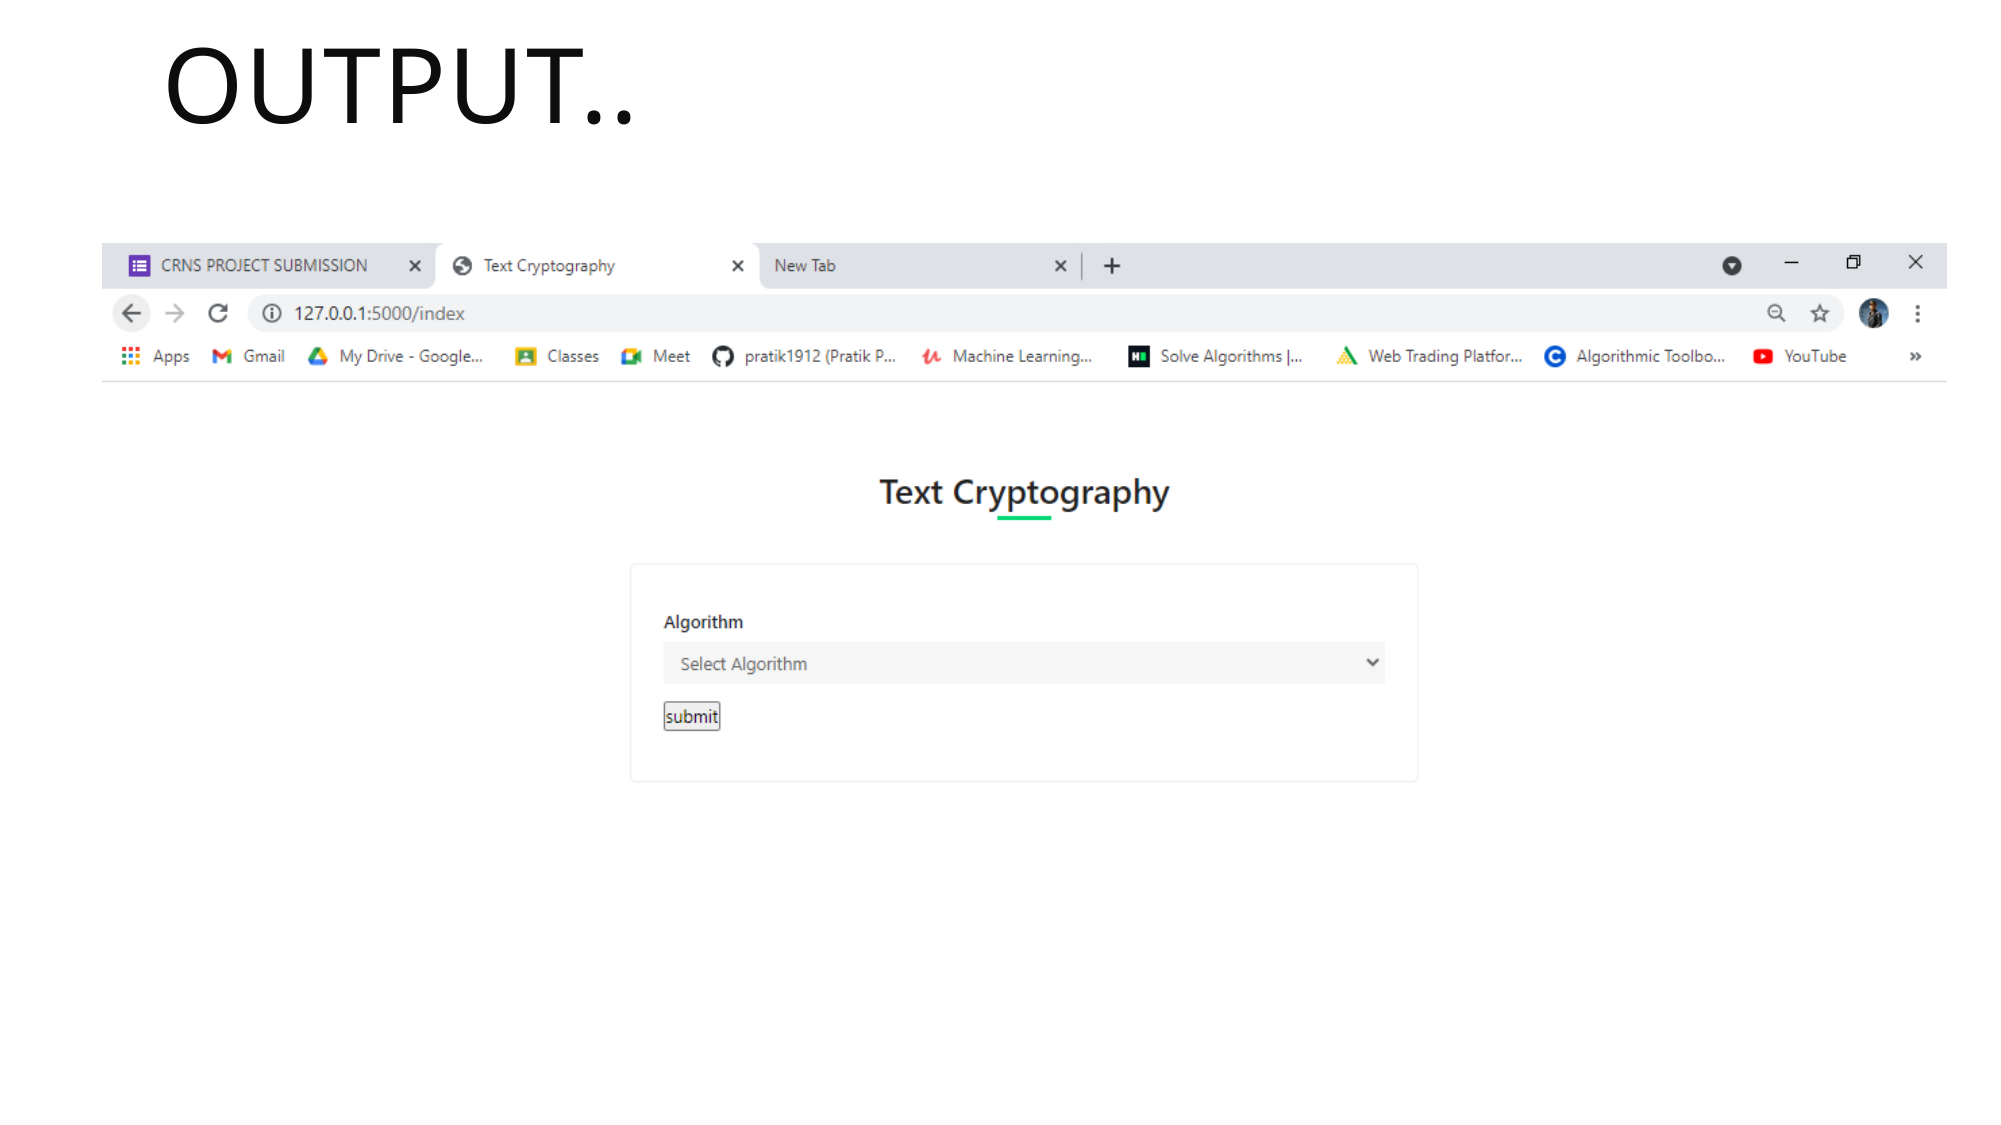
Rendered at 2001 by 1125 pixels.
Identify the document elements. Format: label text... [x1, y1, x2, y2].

text_box Output.. [147, 35, 1742, 240]
picture [102, 243, 1948, 884]
